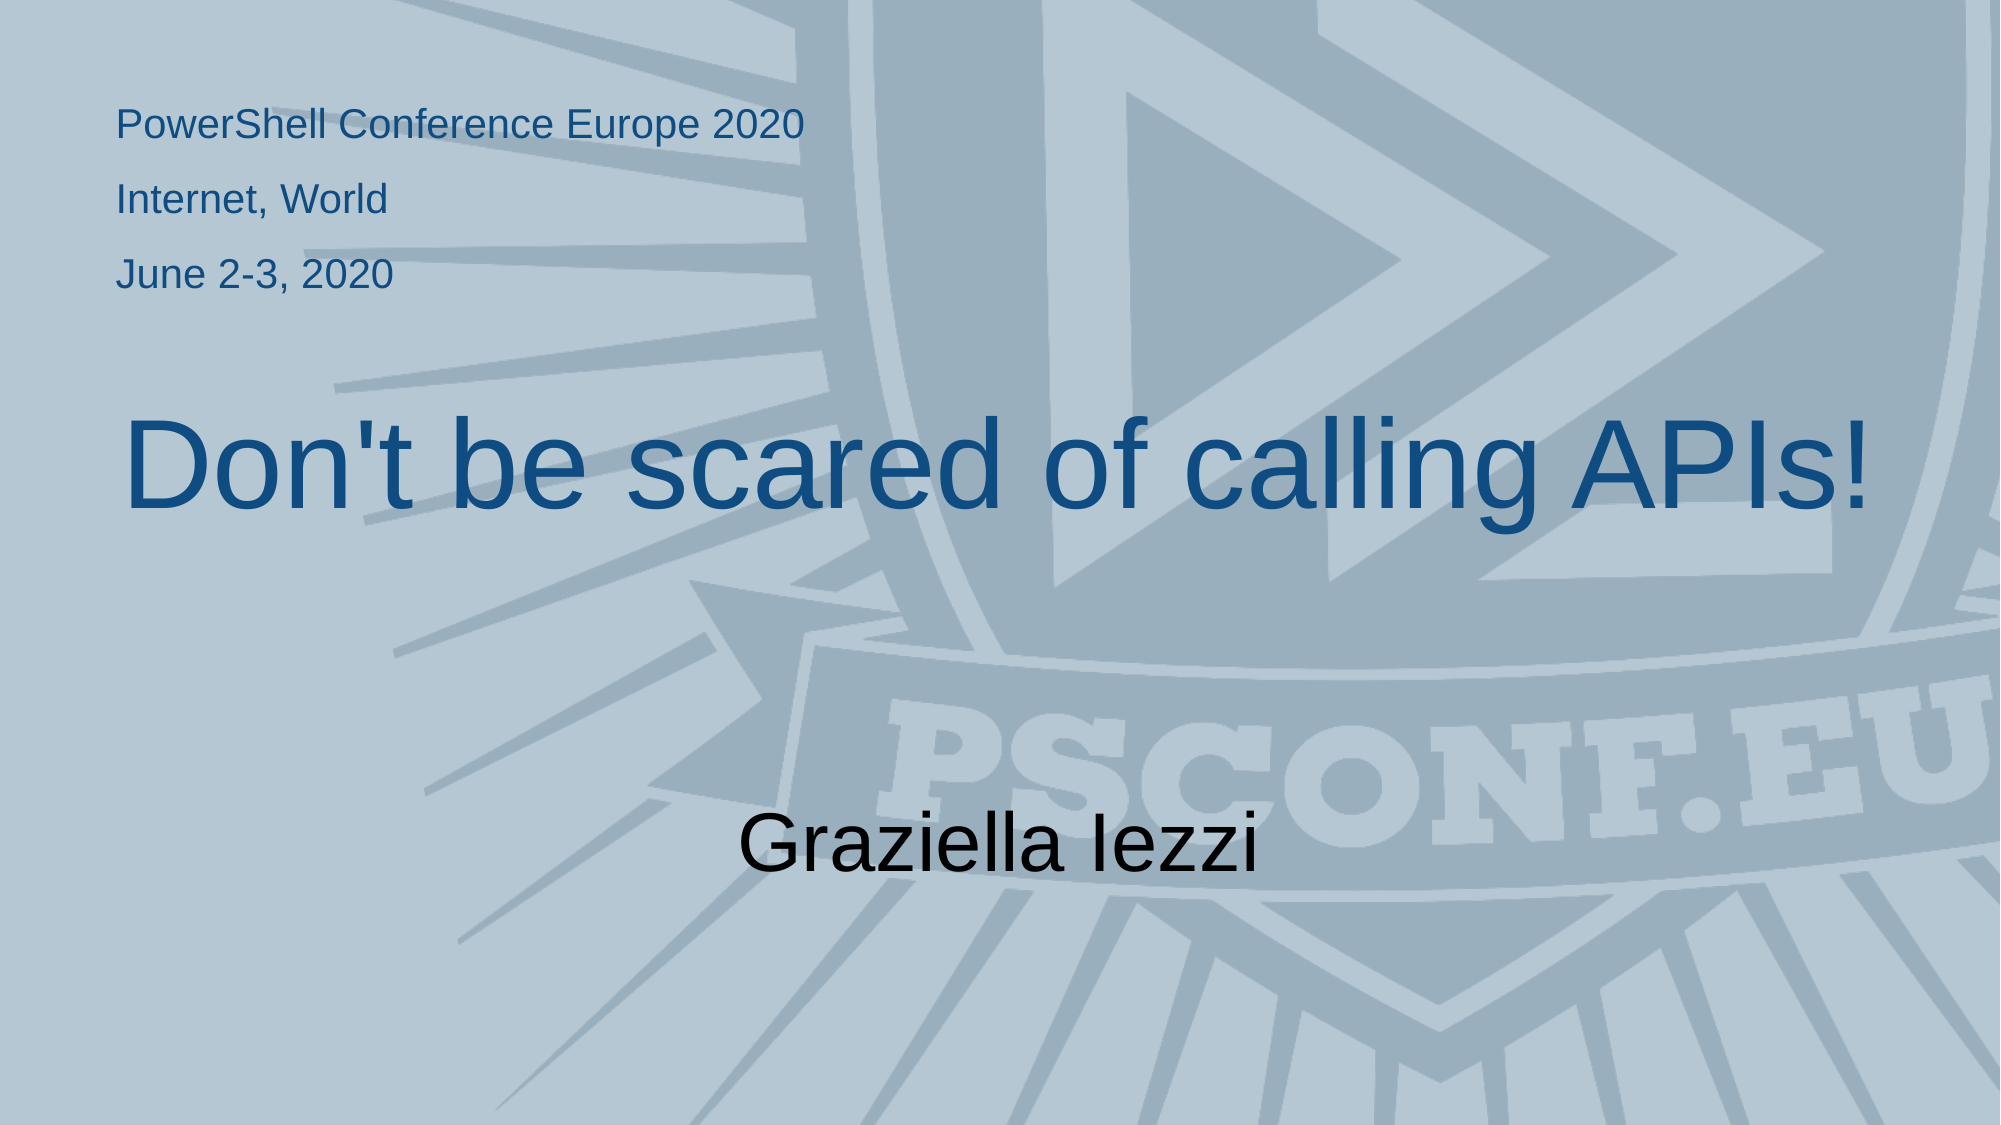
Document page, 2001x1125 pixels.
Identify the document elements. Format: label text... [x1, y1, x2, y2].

title Don't be scared of calling APIs! [100, 391, 1897, 777]
subtitle Graziella Iezzi [100, 791, 1897, 1004]
